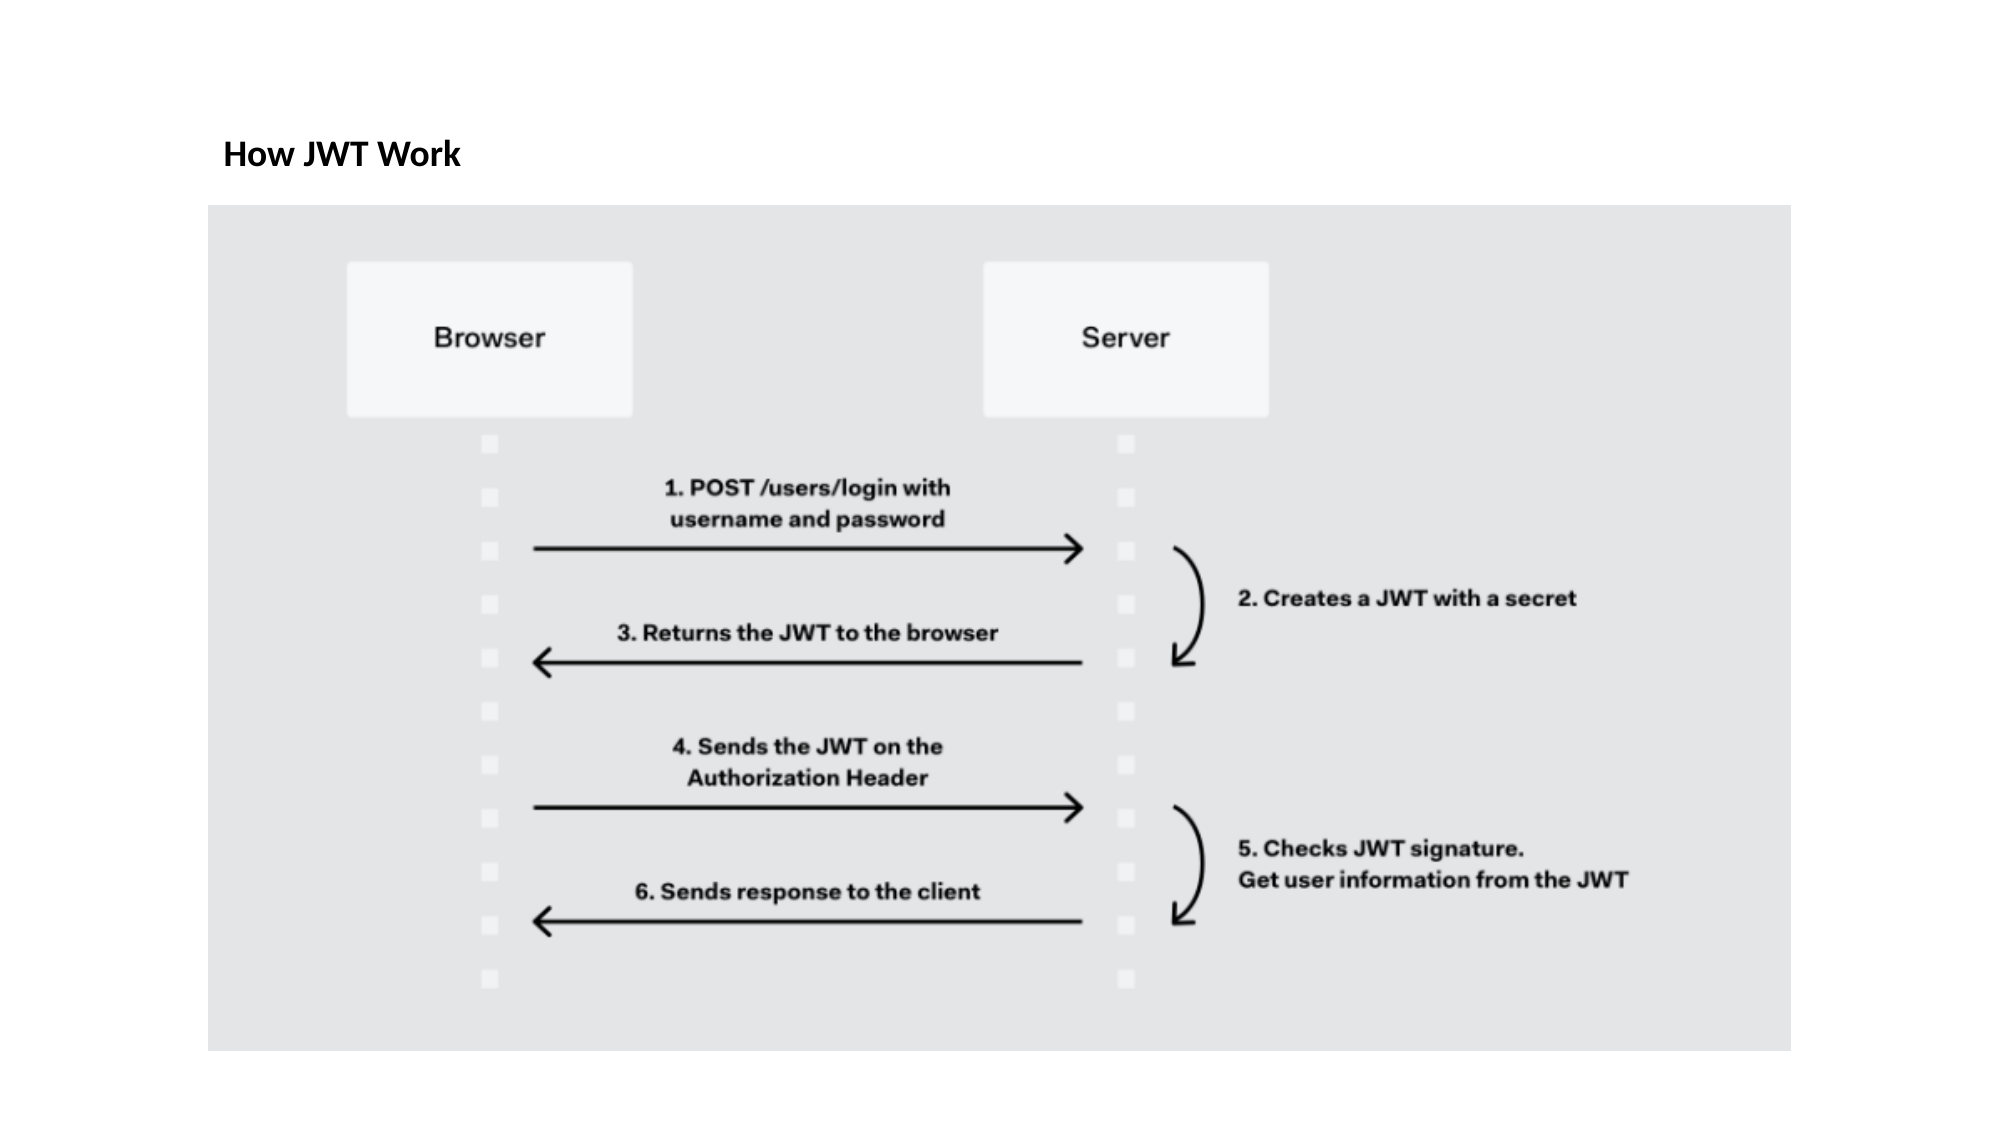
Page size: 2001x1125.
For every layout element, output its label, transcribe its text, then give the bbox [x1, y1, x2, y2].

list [208, 205, 1791, 1051]
text_box How JWT Work [208, 121, 477, 182]
